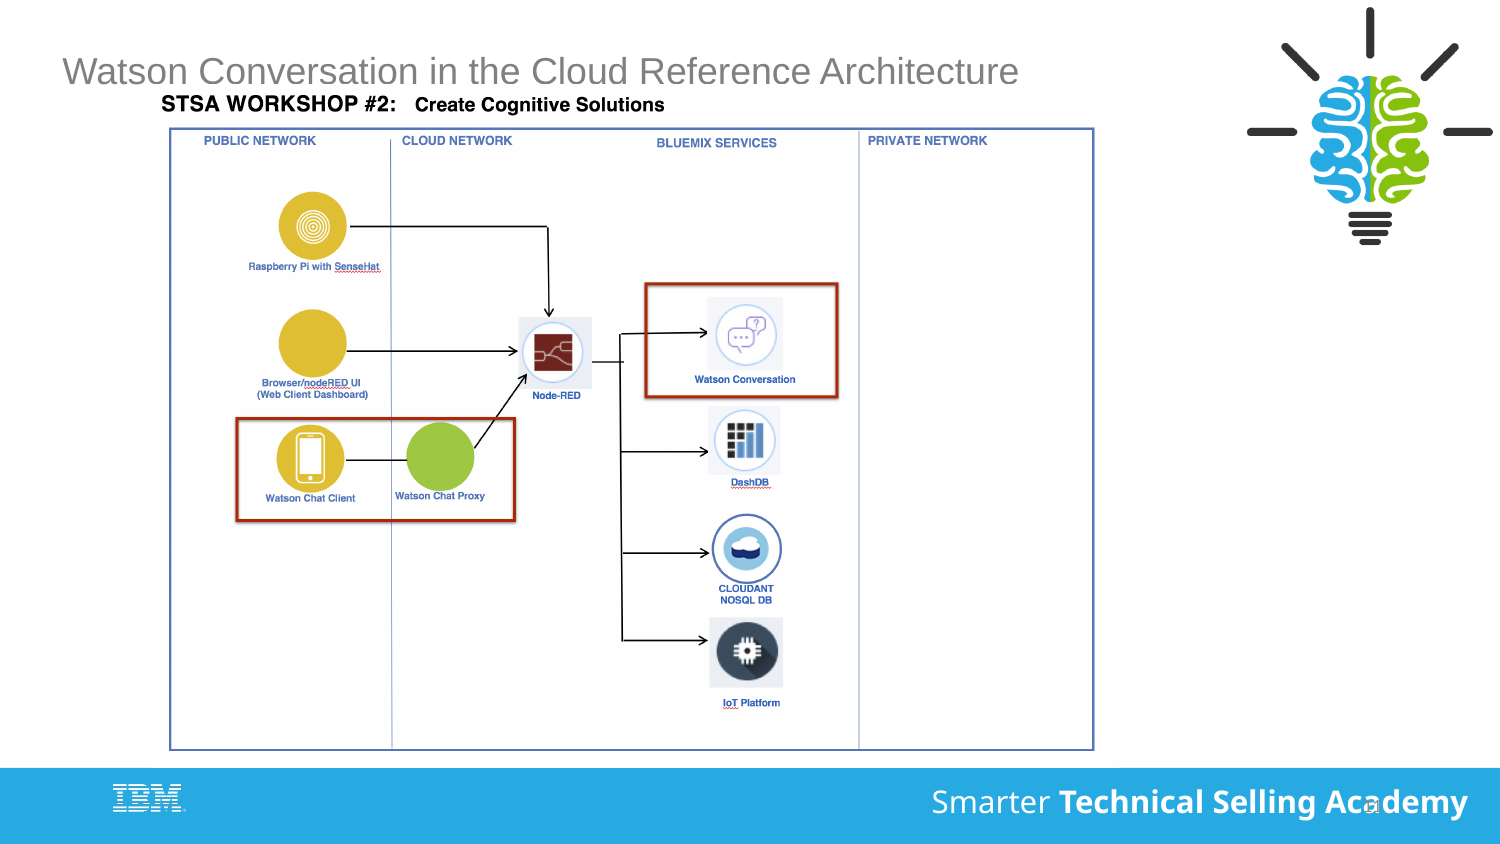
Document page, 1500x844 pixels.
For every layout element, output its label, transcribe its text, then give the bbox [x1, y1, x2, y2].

picture [1241, 0, 1500, 246]
picture [151, 84, 1119, 768]
title Watson Conversation in the Cloud Reference Architecture [47, 12, 1376, 132]
slide_number 11 [1059, 782, 1397, 827]
